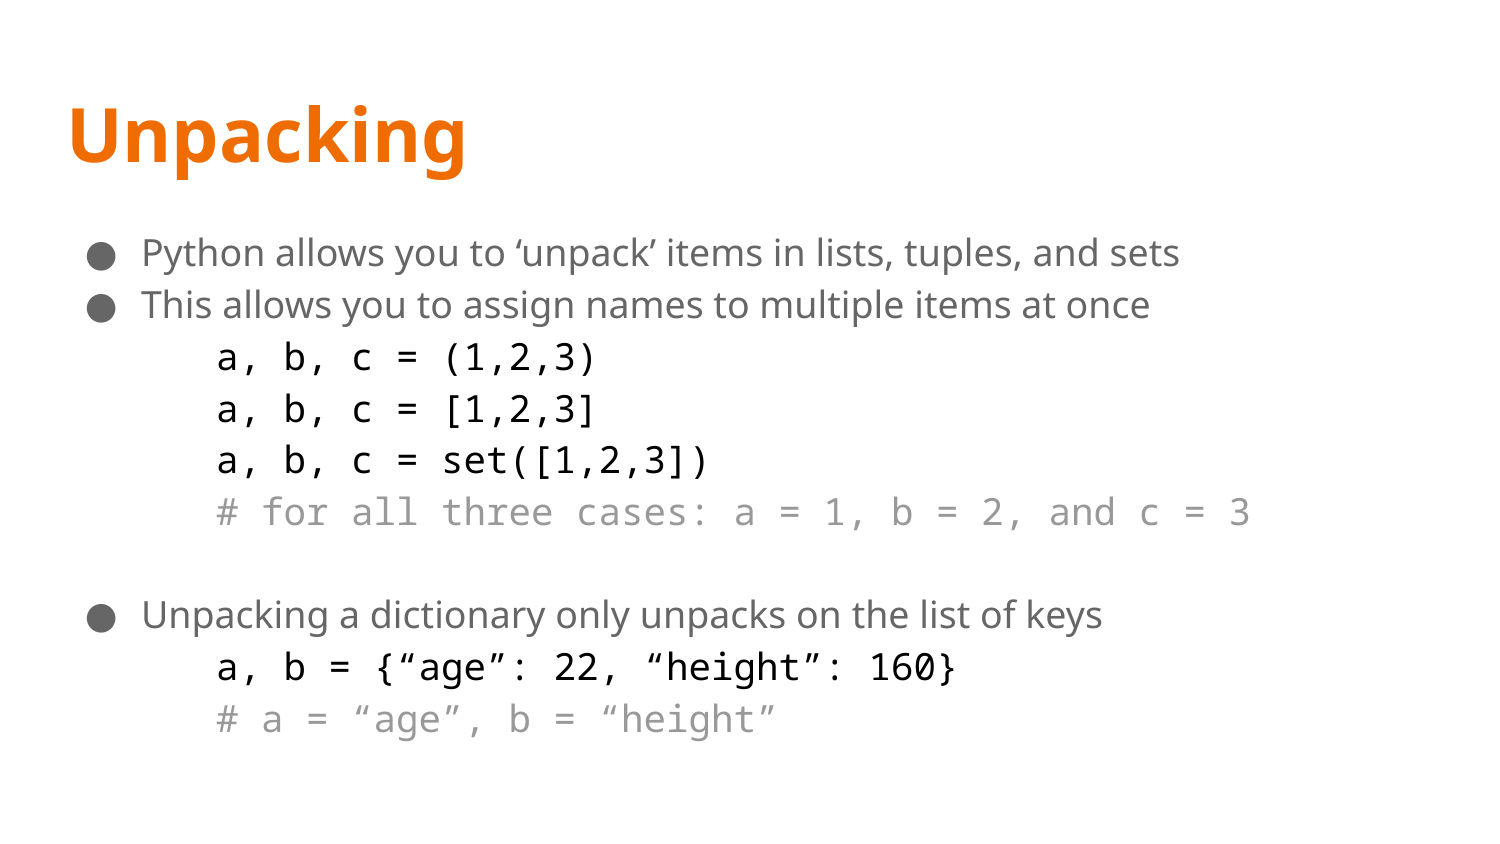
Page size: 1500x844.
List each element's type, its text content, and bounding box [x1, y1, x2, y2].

list Python allows you to ‘unpack’ items in lists, tuples, and sets This allows you to assign names to multiple items at once a, b, c = (1,2,3) a, b, c = [1,2,3] a, b, c = set([1,2,3]) # for all three cases: a = 1, b = 2, and c = 3 Unpacking a dictionary only unpacks on the list of keys a, b = {“age”: 22, “height”: 160} # a = “age”, b = “height” [51, 207, 1449, 750]
title Unpacking [51, 72, 1449, 189]
